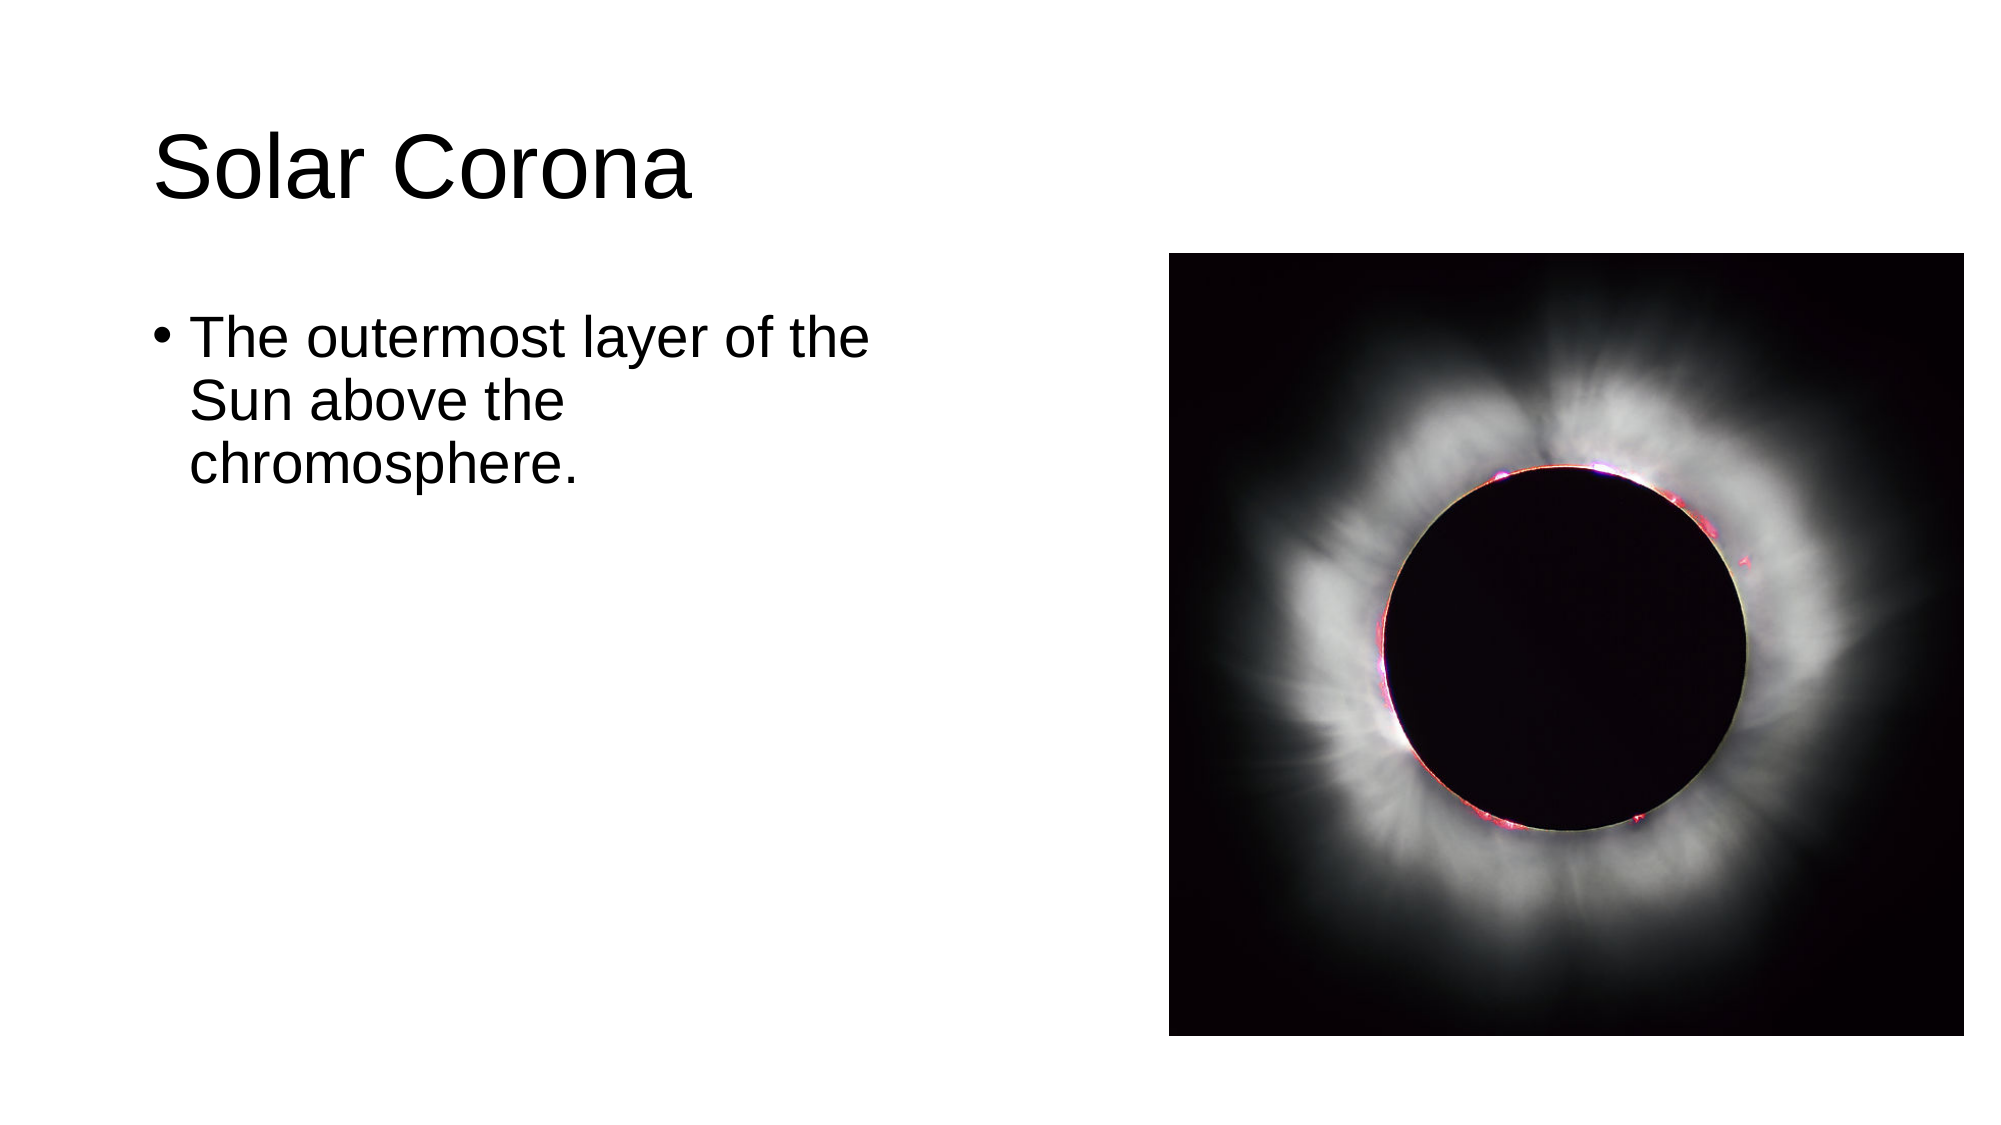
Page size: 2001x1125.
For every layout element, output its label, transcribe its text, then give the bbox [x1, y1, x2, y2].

title Solar Corona [137, 59, 1863, 278]
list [1169, 253, 1964, 1036]
list The outermost layer of the Sun above the chromosphere. [137, 299, 988, 1014]
